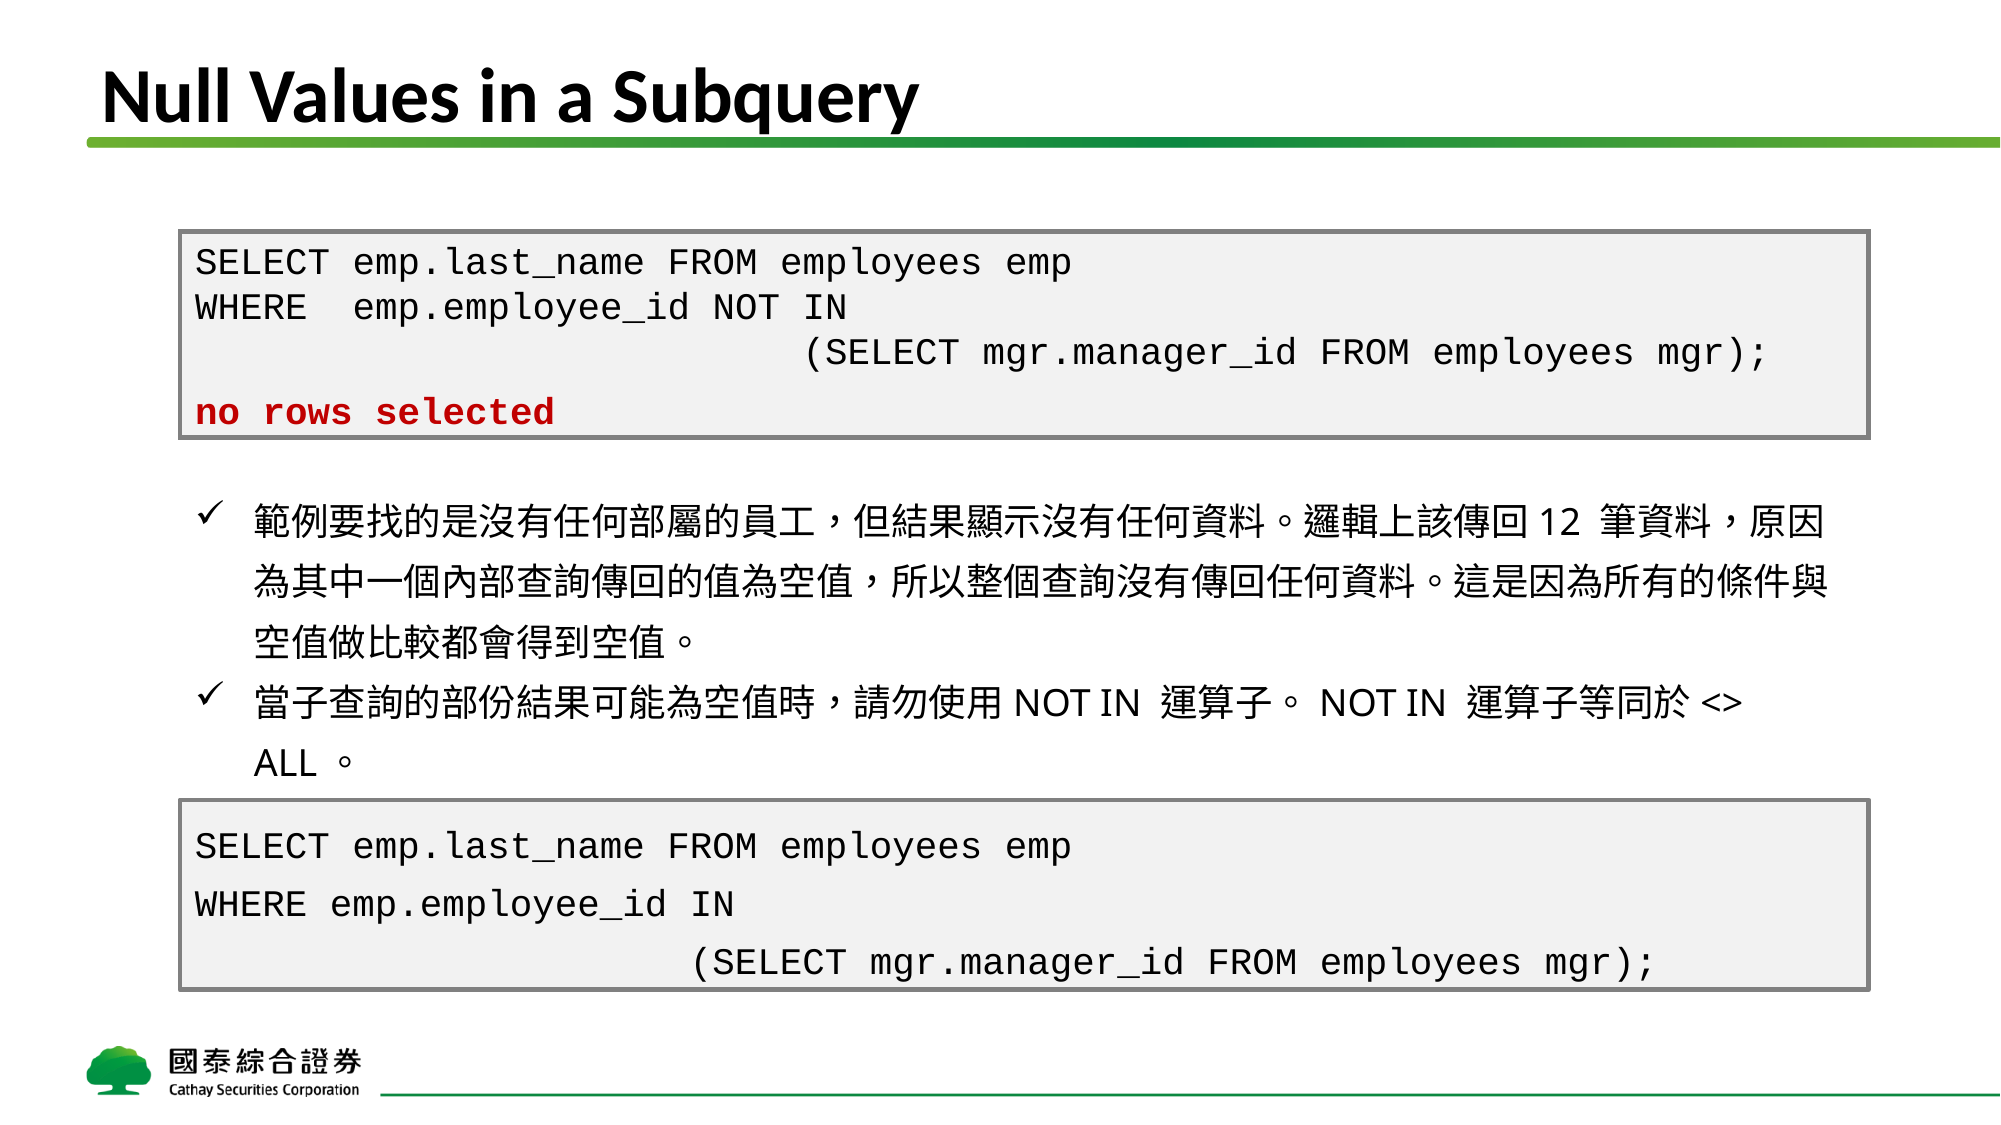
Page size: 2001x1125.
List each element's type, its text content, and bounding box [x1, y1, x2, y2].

picture [86, 1046, 2000, 1097]
text_box SELECT emp.last_name FROM employees emp WHERE emp.employee_id NOT IN (SELECT mgr.manager_id FROM employees mgr); no rows selected [179, 231, 1869, 438]
text_box SELECT emp.last_name FROM employees emp WHERE emp.employee_id IN (SELECT mgr.manager_id FROM employees mgr); [179, 799, 1869, 990]
text_box 範例要找的是沒有任何部屬的員工，但結果顯示沒有任何資料。邏輯上該傳回12 筆資料，原因為其中一個內部查詢傳回的值為空值，所以整個查詢沒有傳回任何資料。這是因為所有的條件與空值做比較都會得到空值。 當子查詢的部份結果可能為空值時，請勿使用NOT IN 運算子。NOT IN 運算子等同於<> ALL。 如果使用的是IN 運算，即使子查詢的結果有一部份為空值，也不會發生問題。IN 運算子等同於=ANY。例如，如果要顯示有部屬的員工，可使用下列SQL 敘述句： [179, 474, 1869, 763]
picture [86, 137, 2001, 148]
title Null Values in a Subquery [86, 45, 1913, 138]
